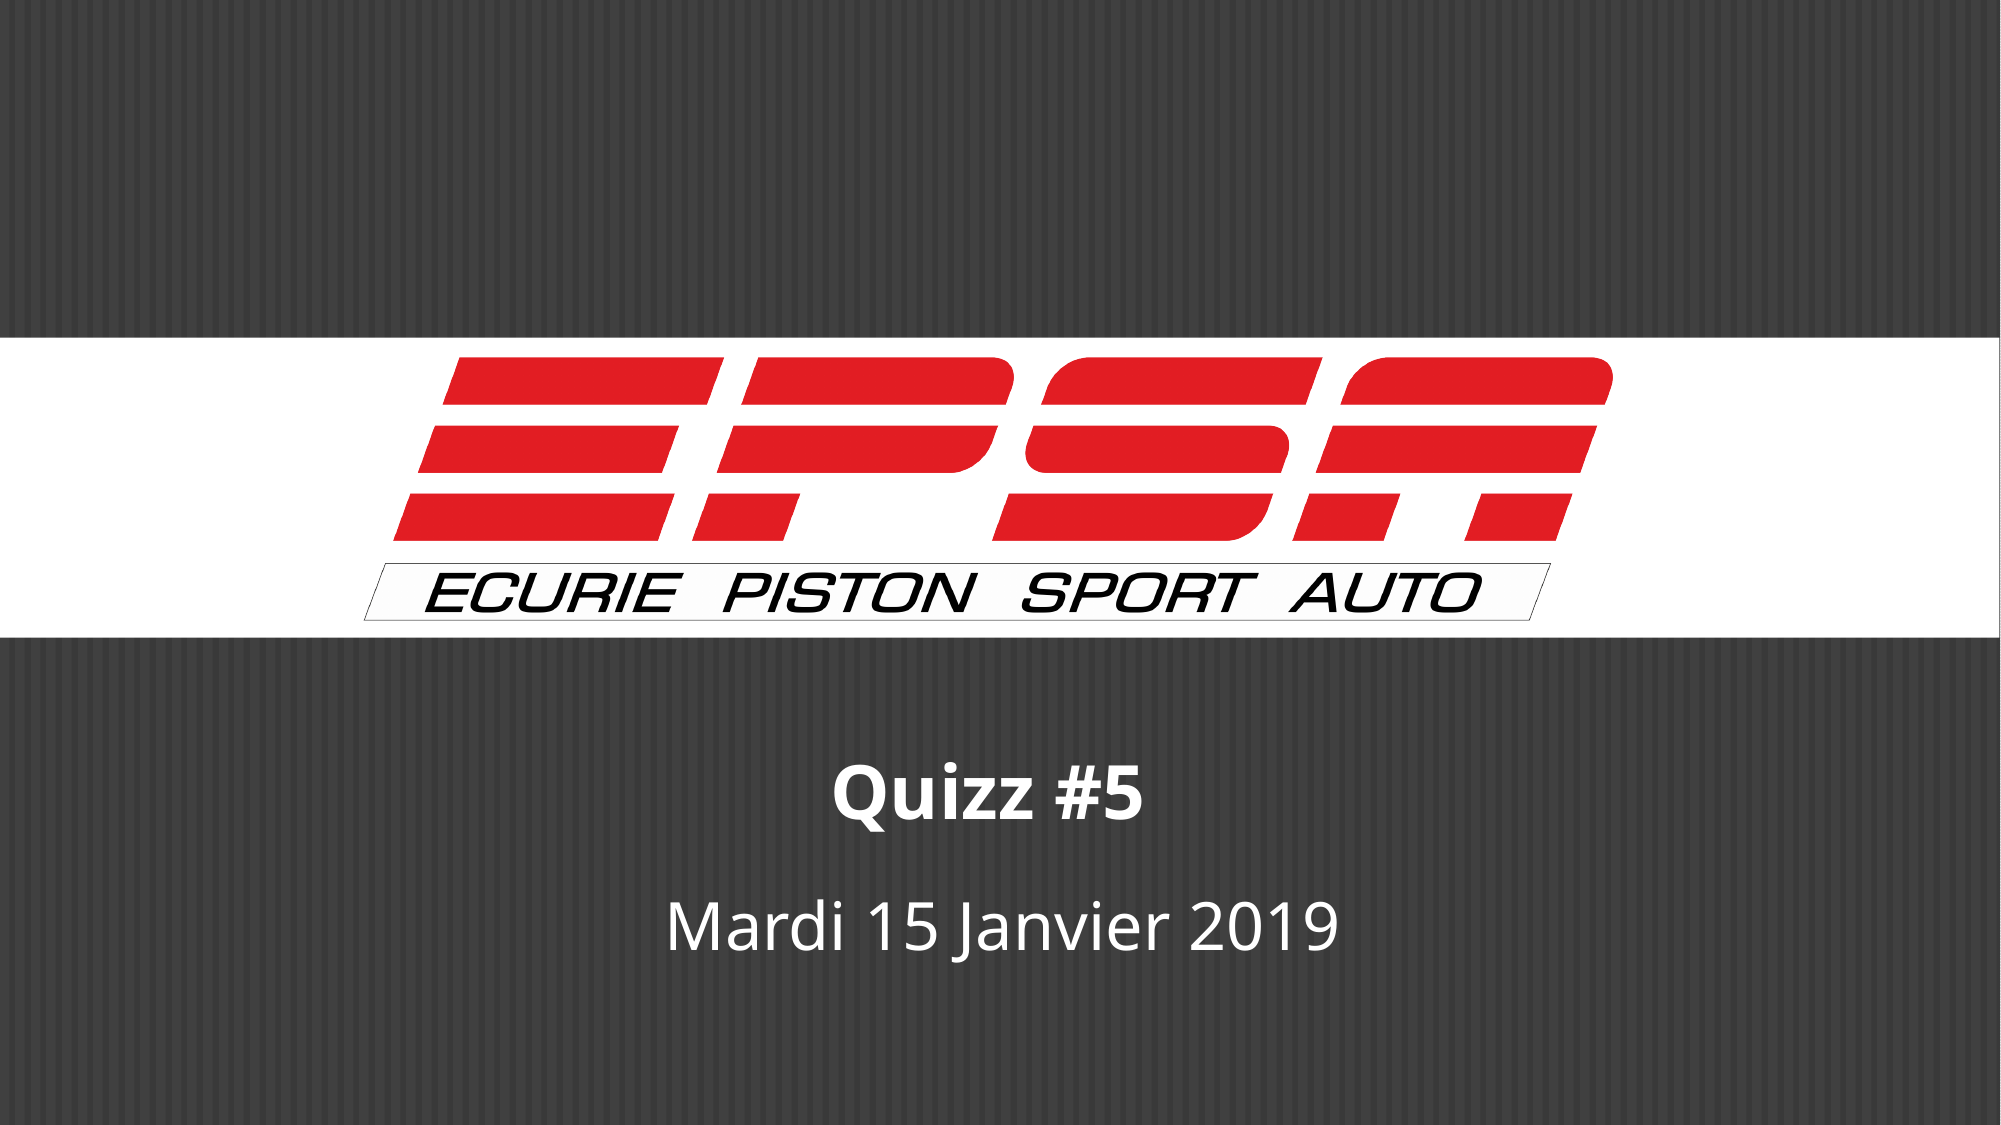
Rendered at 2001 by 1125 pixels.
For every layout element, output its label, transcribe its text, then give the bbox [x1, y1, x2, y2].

picture [363, 357, 1614, 621]
subtitle Quizz #5 [146, 747, 1830, 861]
text_box Mardi 15 Janvier 2019 [161, 884, 1845, 998]
